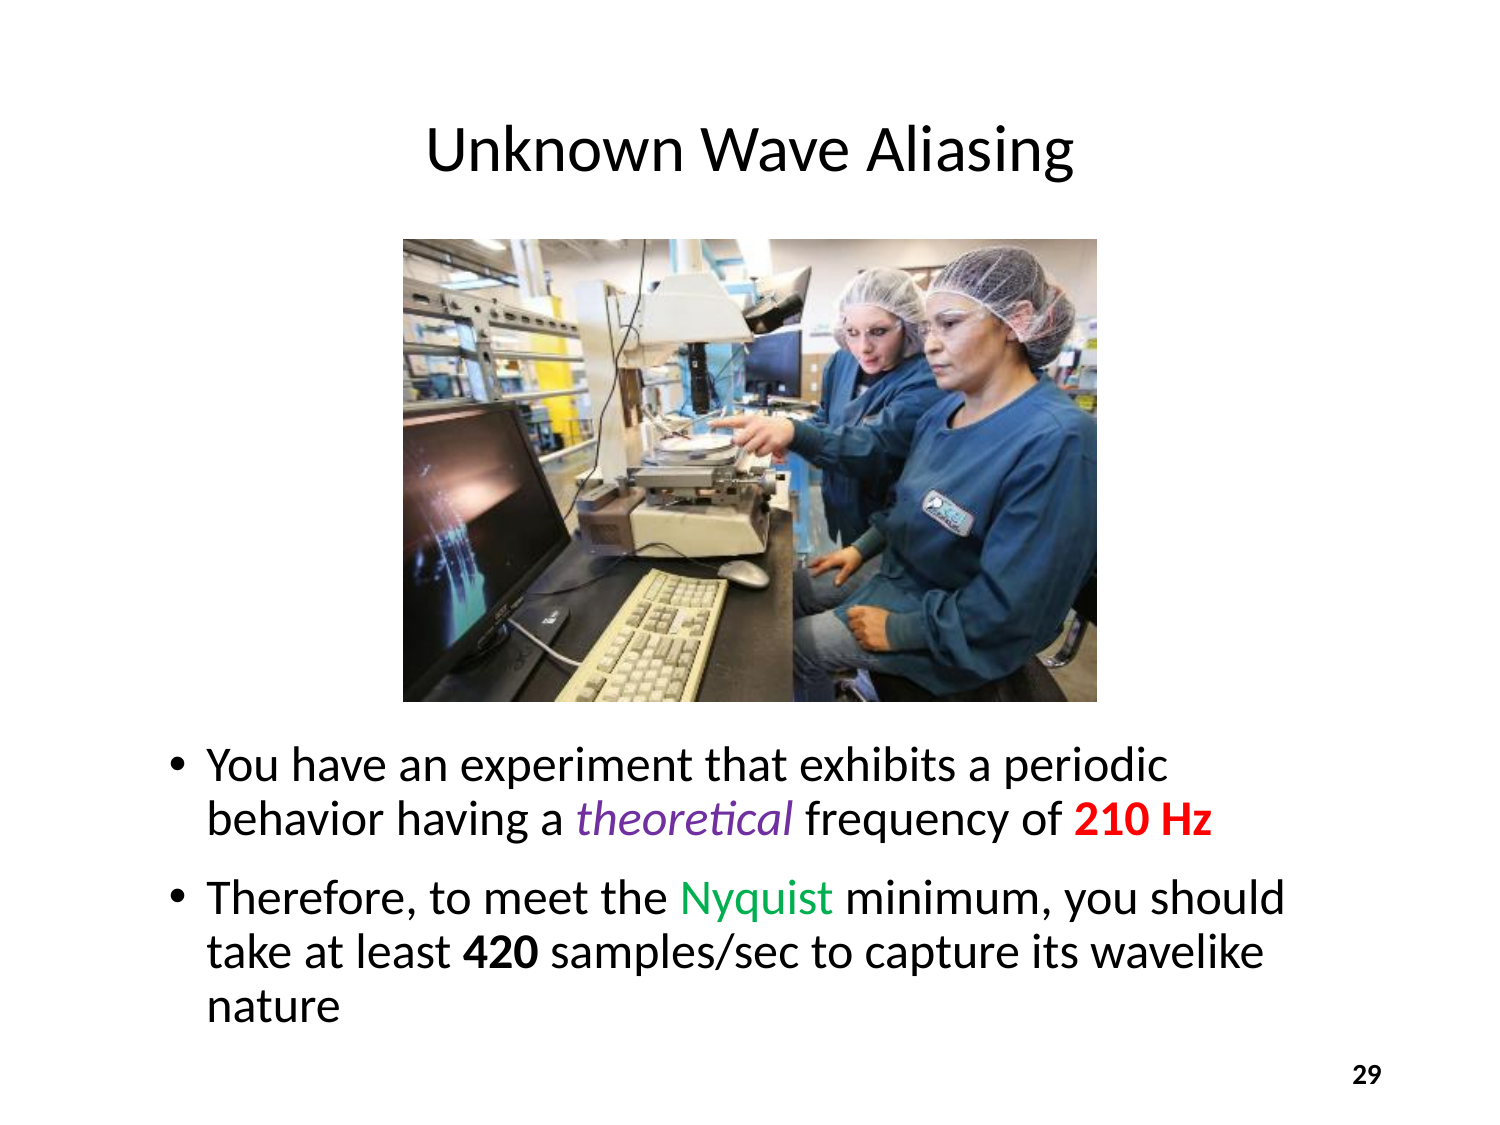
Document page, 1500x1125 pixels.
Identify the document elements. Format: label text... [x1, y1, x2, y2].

list You have an experiment that exhibits a periodic behavior having a theoretical frequency of 210 Hz Therefore, to meet the Nyquist minimum, you should take at least 420 samples/sec to capture its wavelike nature [154, 731, 1346, 1073]
picture [403, 239, 1097, 702]
title Unknown Wave Aliasing [103, 59, 1397, 241]
slide_number 29 [1059, 1042, 1397, 1103]
